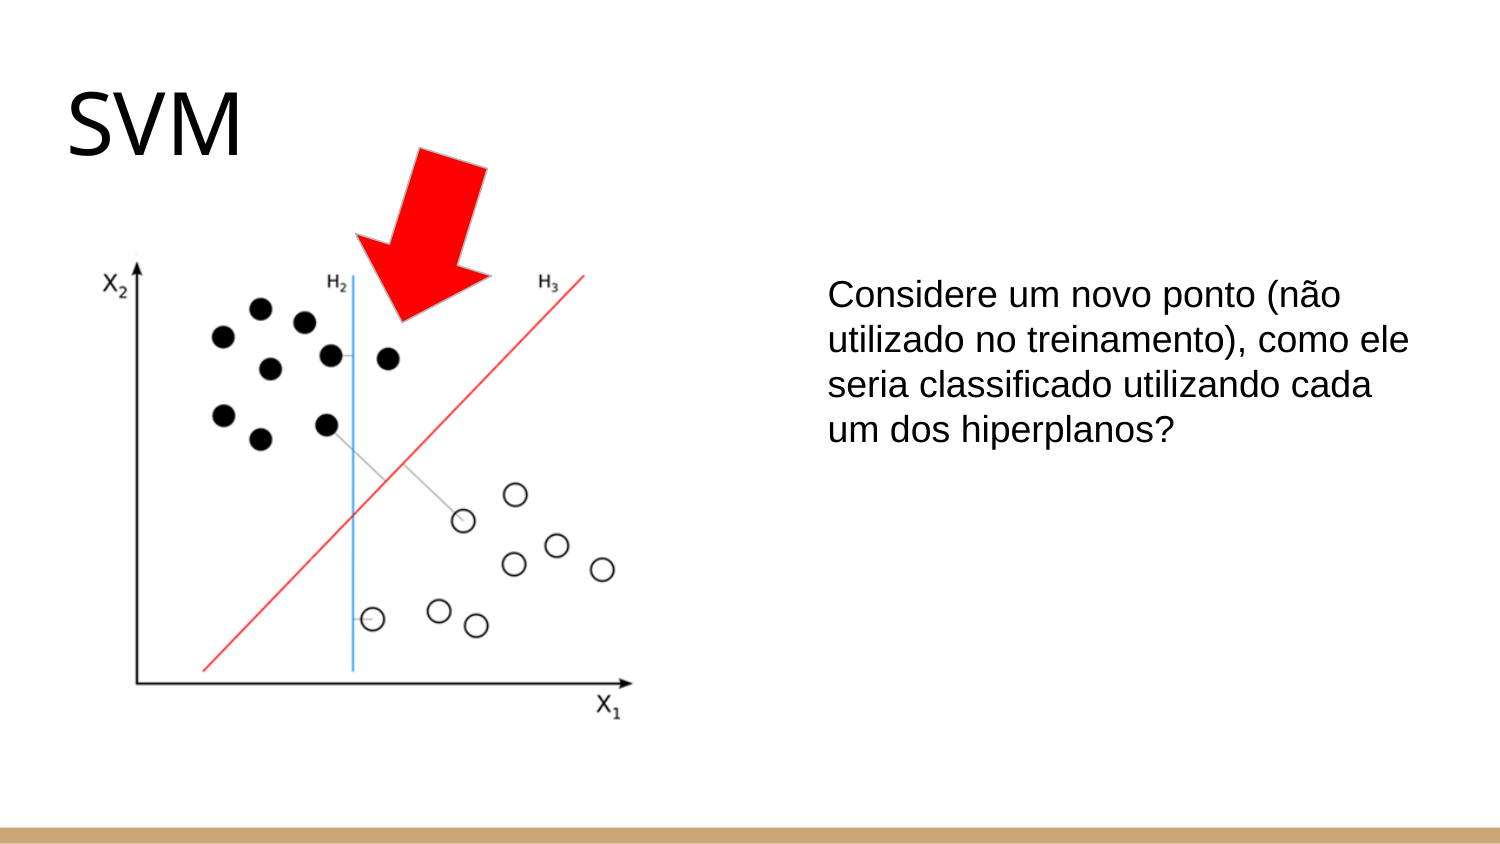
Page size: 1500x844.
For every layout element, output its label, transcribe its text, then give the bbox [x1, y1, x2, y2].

title SVM [51, 51, 1449, 189]
text_box Considere um novo ponto (não utilizado no treinamento), como ele seria classificado utilizando cada um dos hiperplanos? [812, 255, 1449, 411]
text_box [355, 147, 488, 246]
picture [97, 249, 639, 722]
